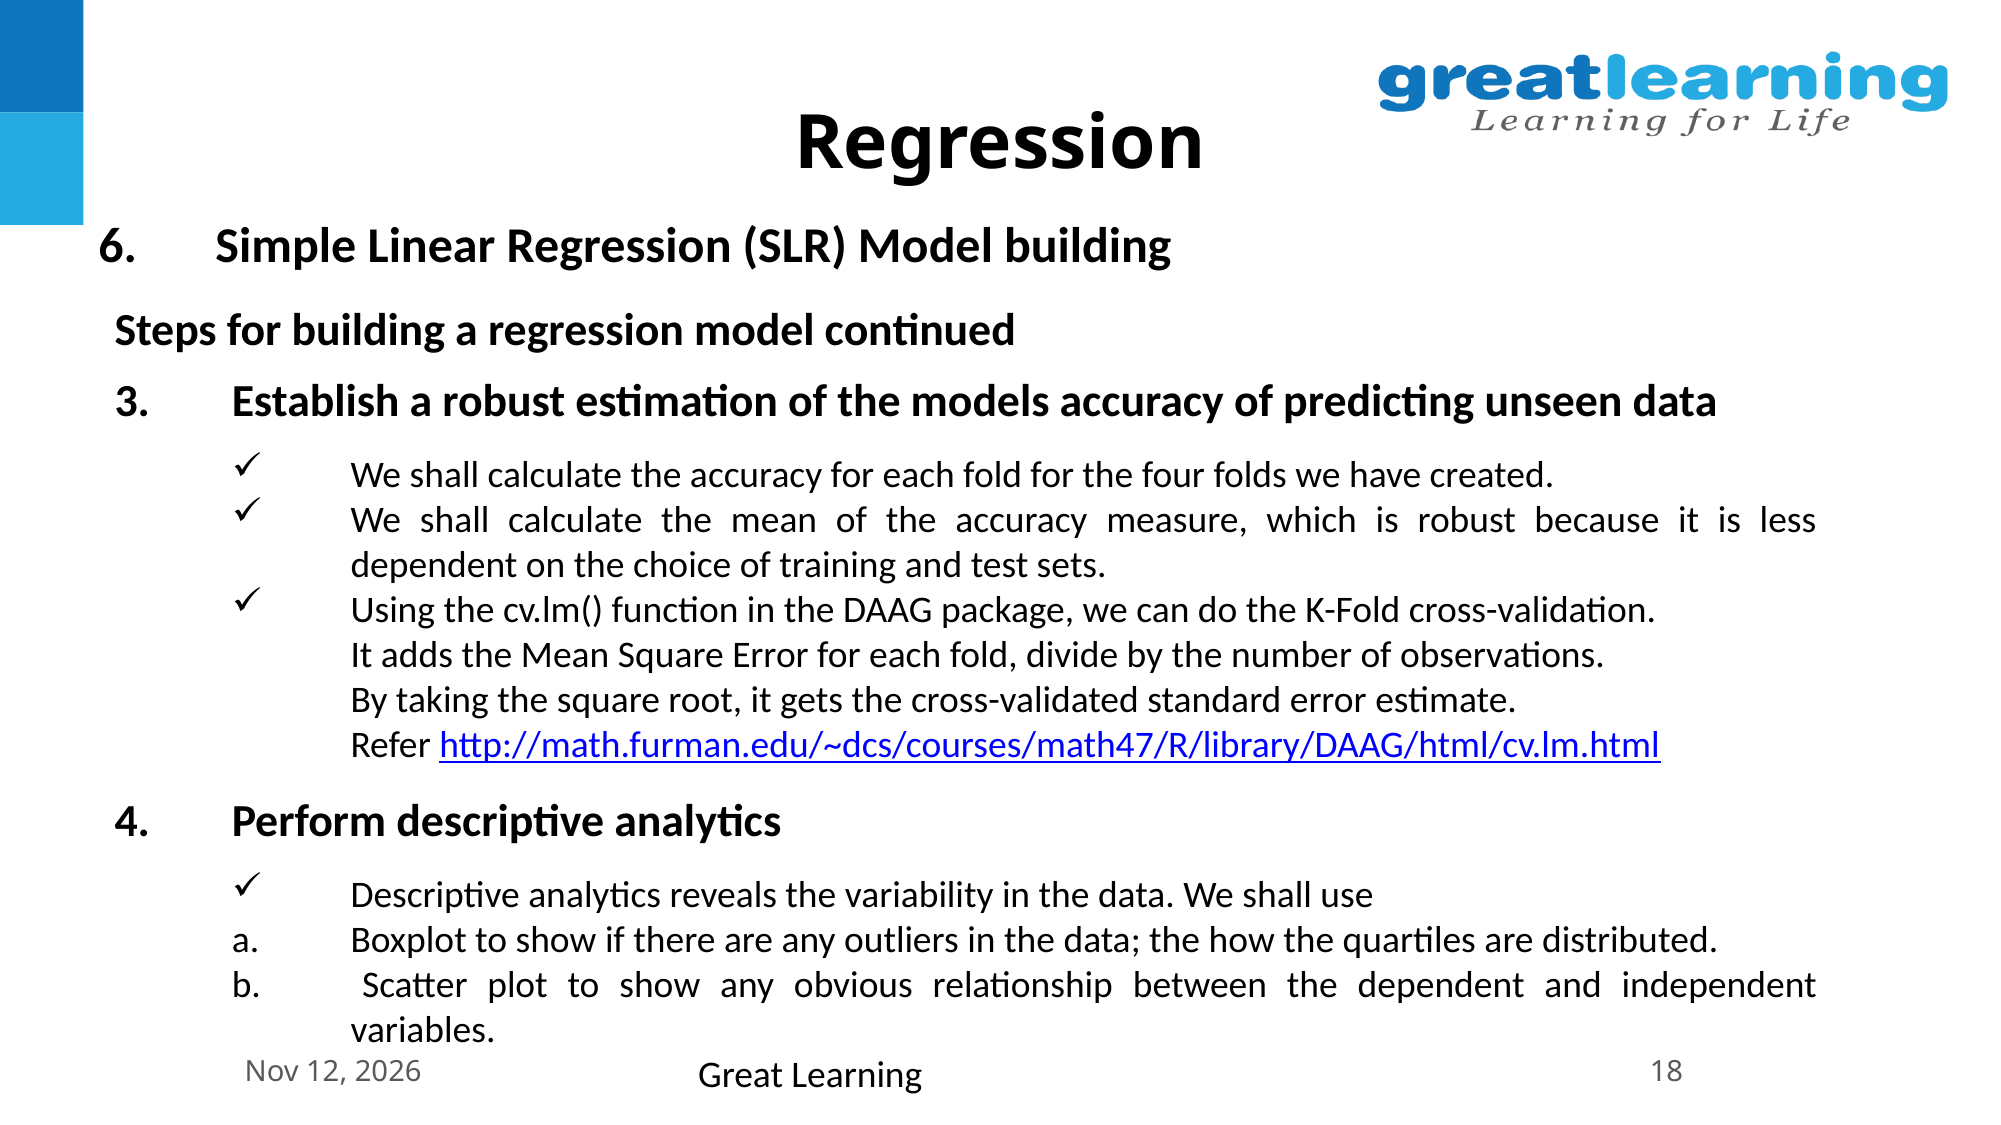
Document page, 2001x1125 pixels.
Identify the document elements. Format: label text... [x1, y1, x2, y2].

slide_number 18 [1433, 1042, 1900, 1103]
text_box [83, 252, 1817, 386]
footer Great Learning [683, 1058, 1317, 1103]
text_box Steps for building a regression model continued [99, 292, 1834, 363]
text_box Simple Linear Regression (SLR) Model building [83, 204, 1636, 252]
text_box Establish a robust estimation of the models accuracy of predicting unseen data We shall calculate the accuracy for each fold for the four folds we have created. We shall calculate the mean of the accuracy measure, which is robust because it is less dependent on the choice of training and test sets. Using the cv.lm() function in the DAAG package, we can do the K-Fold cross-validation. It adds the Mean Square Error for each fold, divide by the number of observations. By taking the square root, it gets the cross-validated standard error estimate. Refer http://math.furman.edu/~dcs/courses/math47/R/library/DAAG/html/cv.lm.html Perform descriptive analytics Descriptive analytics reveals the variability in the data. We shall use a. Boxplot to show if there are any outliers in the data; the how the quartiles are distributed. b. Scatter plot to show any obvious relationship between the dependent and independent variables. [99, 363, 1834, 1058]
slide_number 11-Jul-19 [99, 1058, 567, 1103]
picture [1900, 49, 1950, 138]
title Regression [99, 45, 1900, 233]
